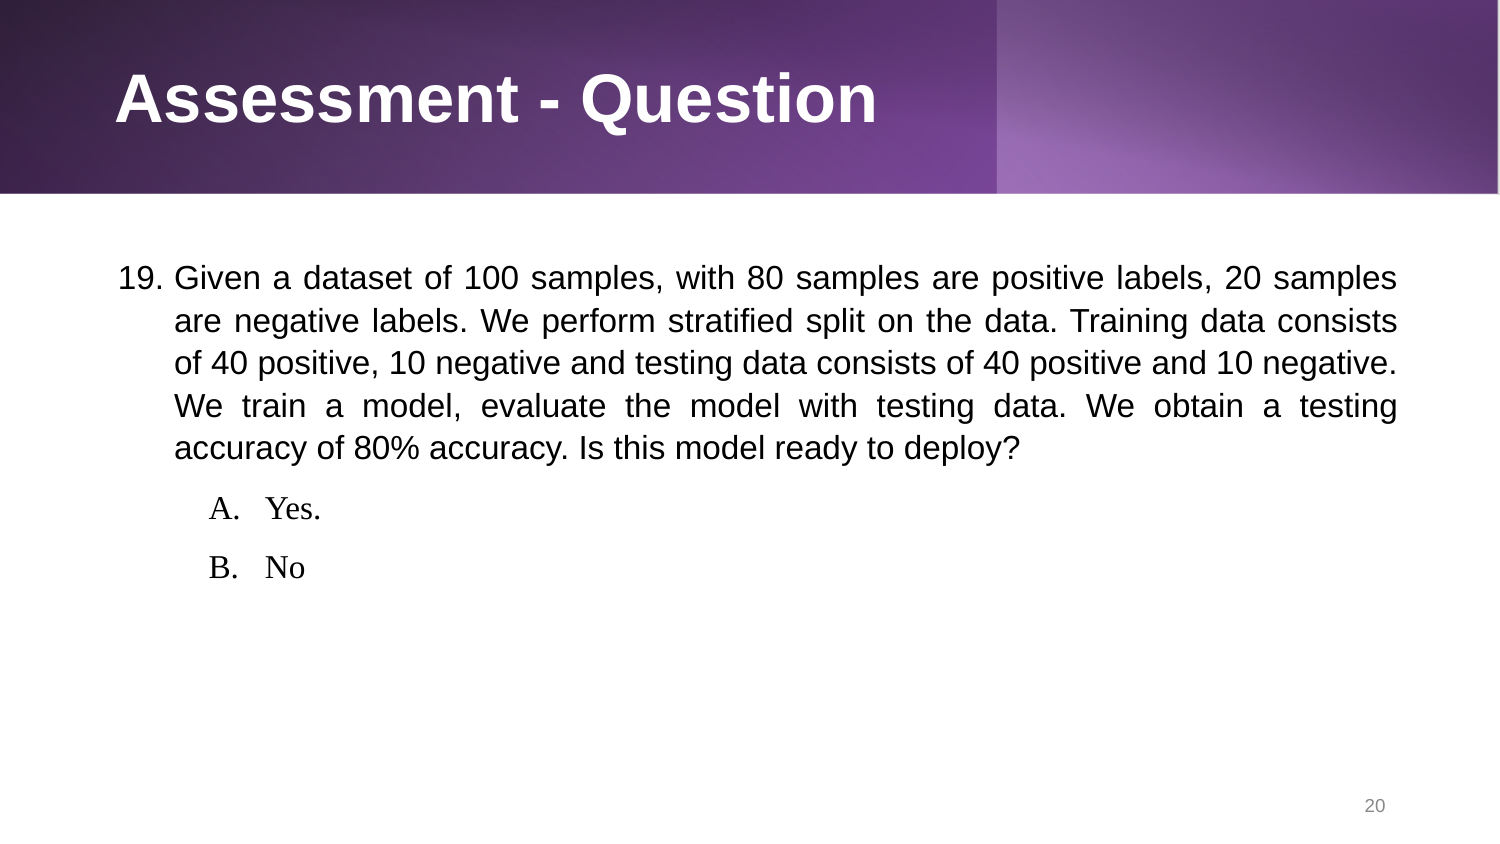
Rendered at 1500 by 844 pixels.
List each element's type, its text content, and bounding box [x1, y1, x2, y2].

text_box Given a dataset of 100 samples, with 80 samples are positive labels, 20 samples are negative labels. We perform stratified split on the data. Training data consists of 40 positive, 10 negative and testing data consists of 40 positive and 10 negative. We train a model, evaluate the model with testing data. We obtain a testing accuracy of 80% accuracy. Is this model ready to deploy? Yes. No [103, 245, 1415, 653]
picture [0, 0, 1500, 195]
slide_number 20 [1059, 782, 1397, 827]
